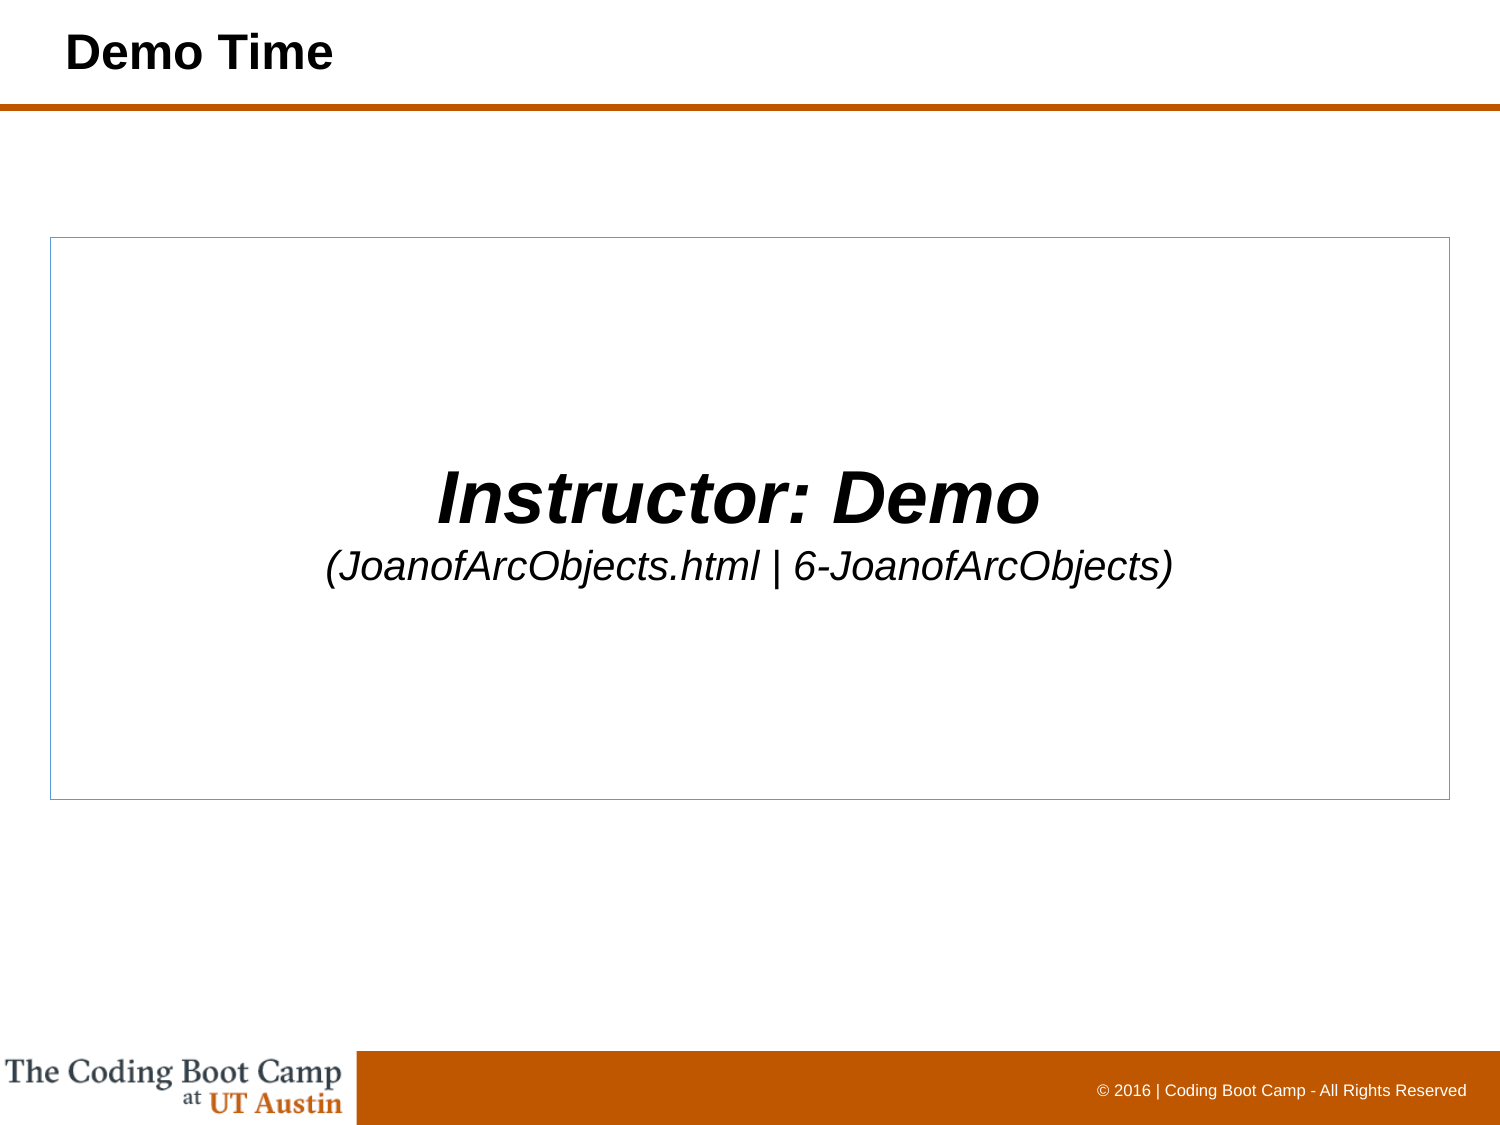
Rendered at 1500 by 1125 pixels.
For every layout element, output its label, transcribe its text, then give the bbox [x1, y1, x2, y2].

title Demo Time [50, 0, 948, 108]
picture [0, 1050, 357, 1125]
text_box Instructor: Demo (JoanofArcObjects.html | 6-JoanofArcObjects) [50, 237, 1450, 800]
